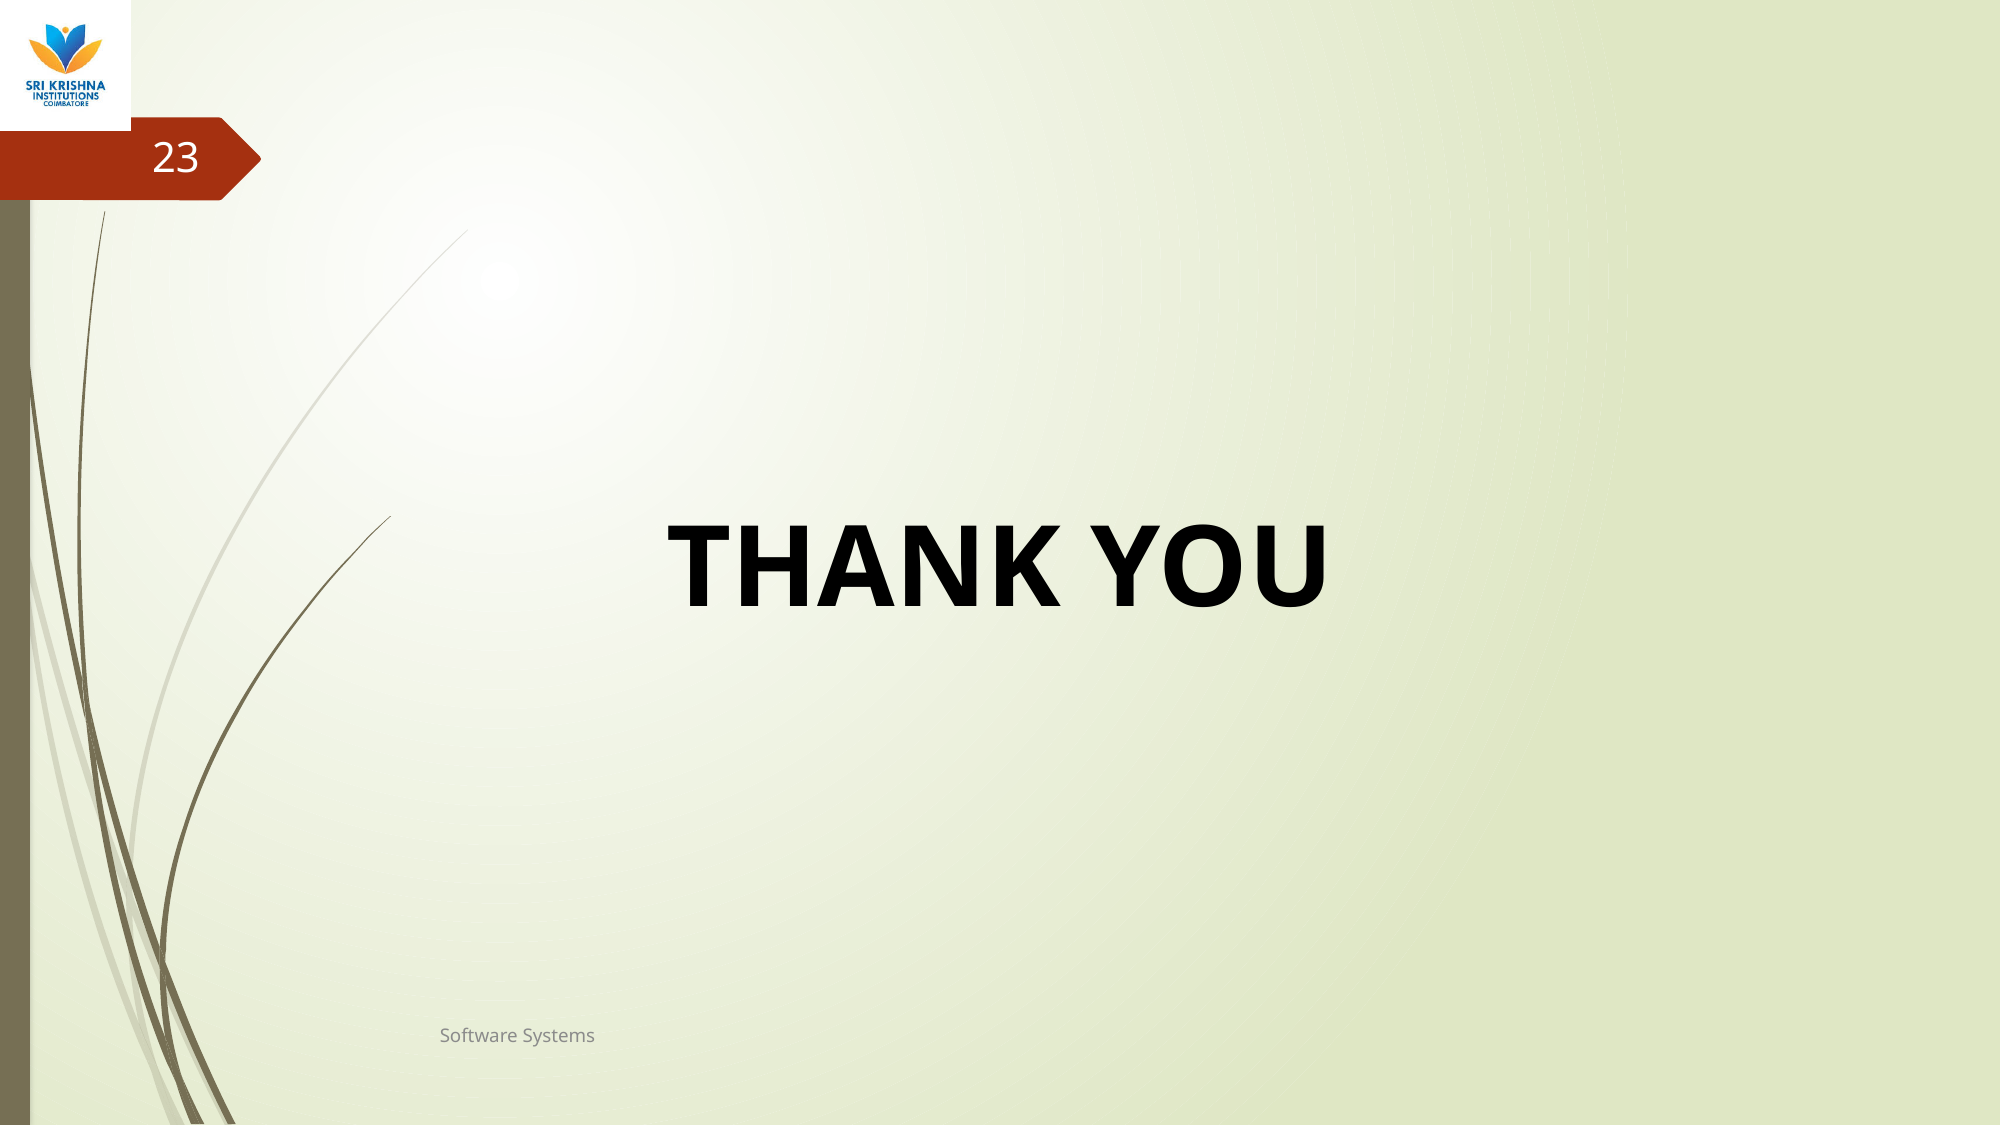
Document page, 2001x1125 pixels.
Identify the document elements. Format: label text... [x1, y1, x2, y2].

text_box THANK YOU [651, 486, 1349, 637]
picture [0, 0, 131, 131]
slide_number 23 [87, 129, 216, 190]
footer Software Systems [424, 1006, 1675, 1067]
